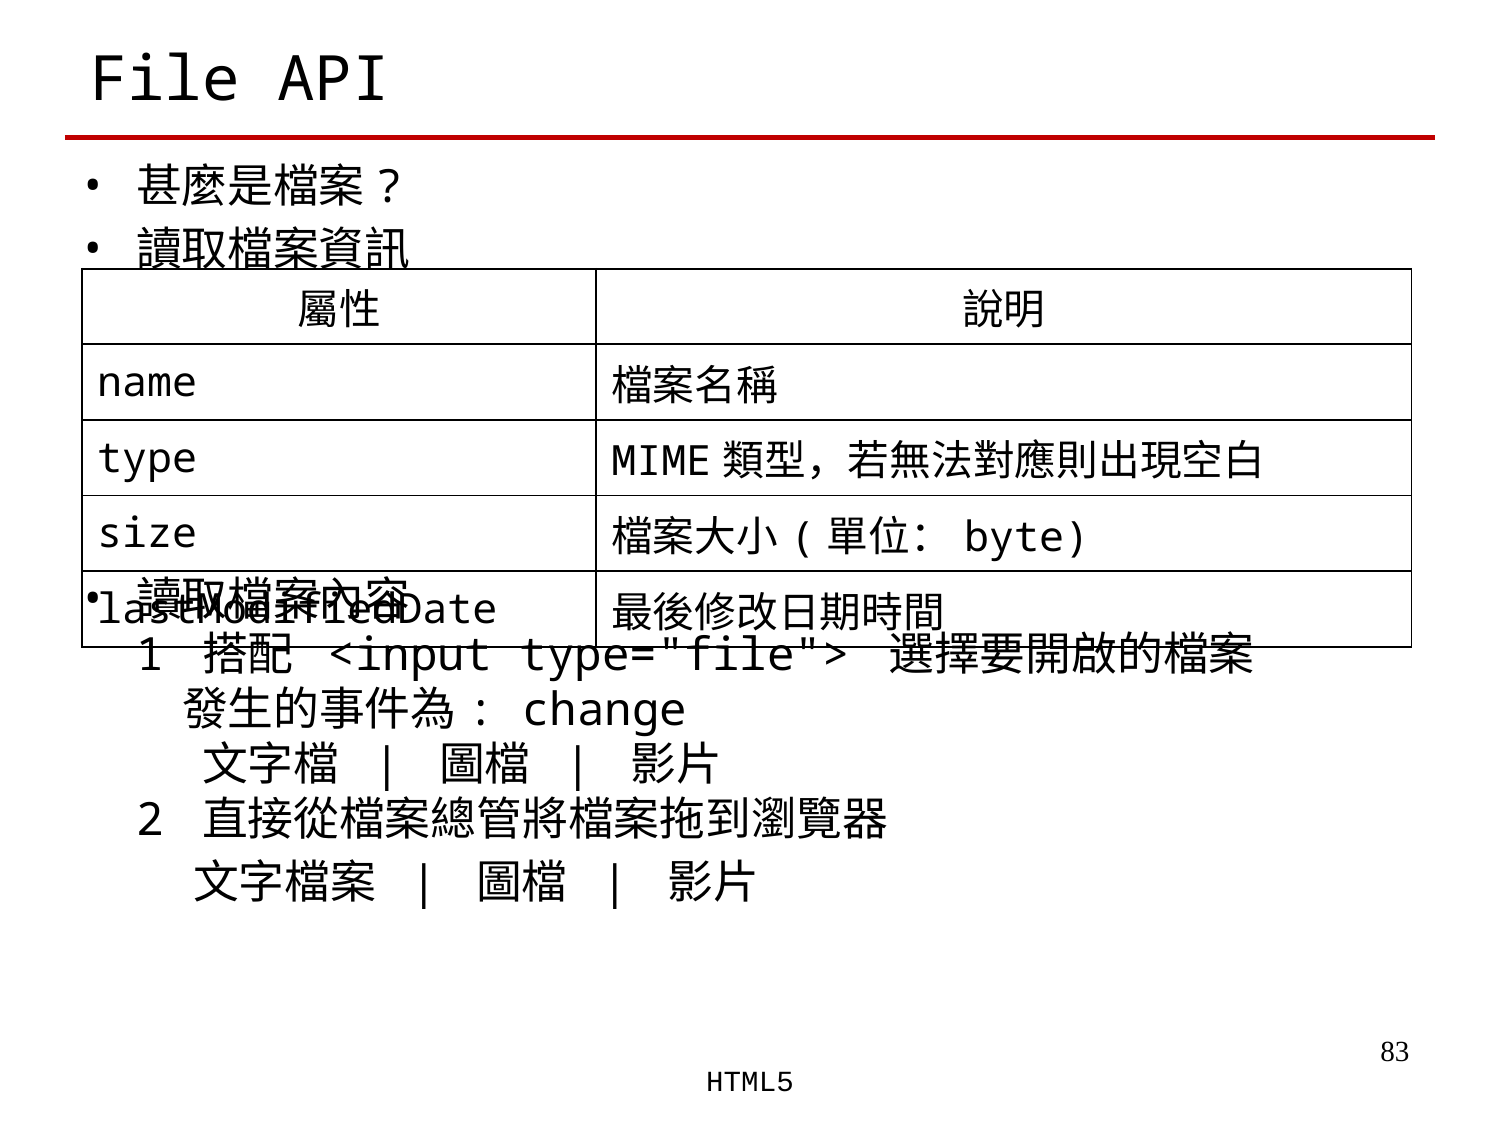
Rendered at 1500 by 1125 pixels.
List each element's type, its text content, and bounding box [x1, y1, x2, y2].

table_cell size [83, 496, 595, 570]
title File API [75, 19, 1425, 133]
text_box HTML5 [512, 1054, 988, 1125]
table_cell 檔案名稱 [597, 345, 1411, 419]
table_cell type [83, 421, 595, 495]
table_cell name [83, 345, 595, 419]
table_cell MIME類型，若無法對應則出現空白 [597, 421, 1411, 495]
table_cell 檔案大小(單位：byte) [597, 496, 1411, 570]
table_cell lastModifiedDate [83, 572, 595, 646]
text_box 甚麼是檔案? 讀取檔案資訊 讀取檔案內容 1 搭配 <input type="file"> 選擇要開啟的檔案 發生的事件為: change 文字檔 | 圖檔 | 影片 2 直接從檔案總管將檔案拖到瀏覽器 文字檔案 | 圖檔 | 影片 [64, 148, 1436, 1054]
table_header 屬性 [83, 270, 595, 343]
table_cell 最後修改日期時間 [597, 572, 1411, 646]
text_box ‹#› [1074, 1054, 1425, 1103]
table_header 說明 [597, 270, 1411, 343]
